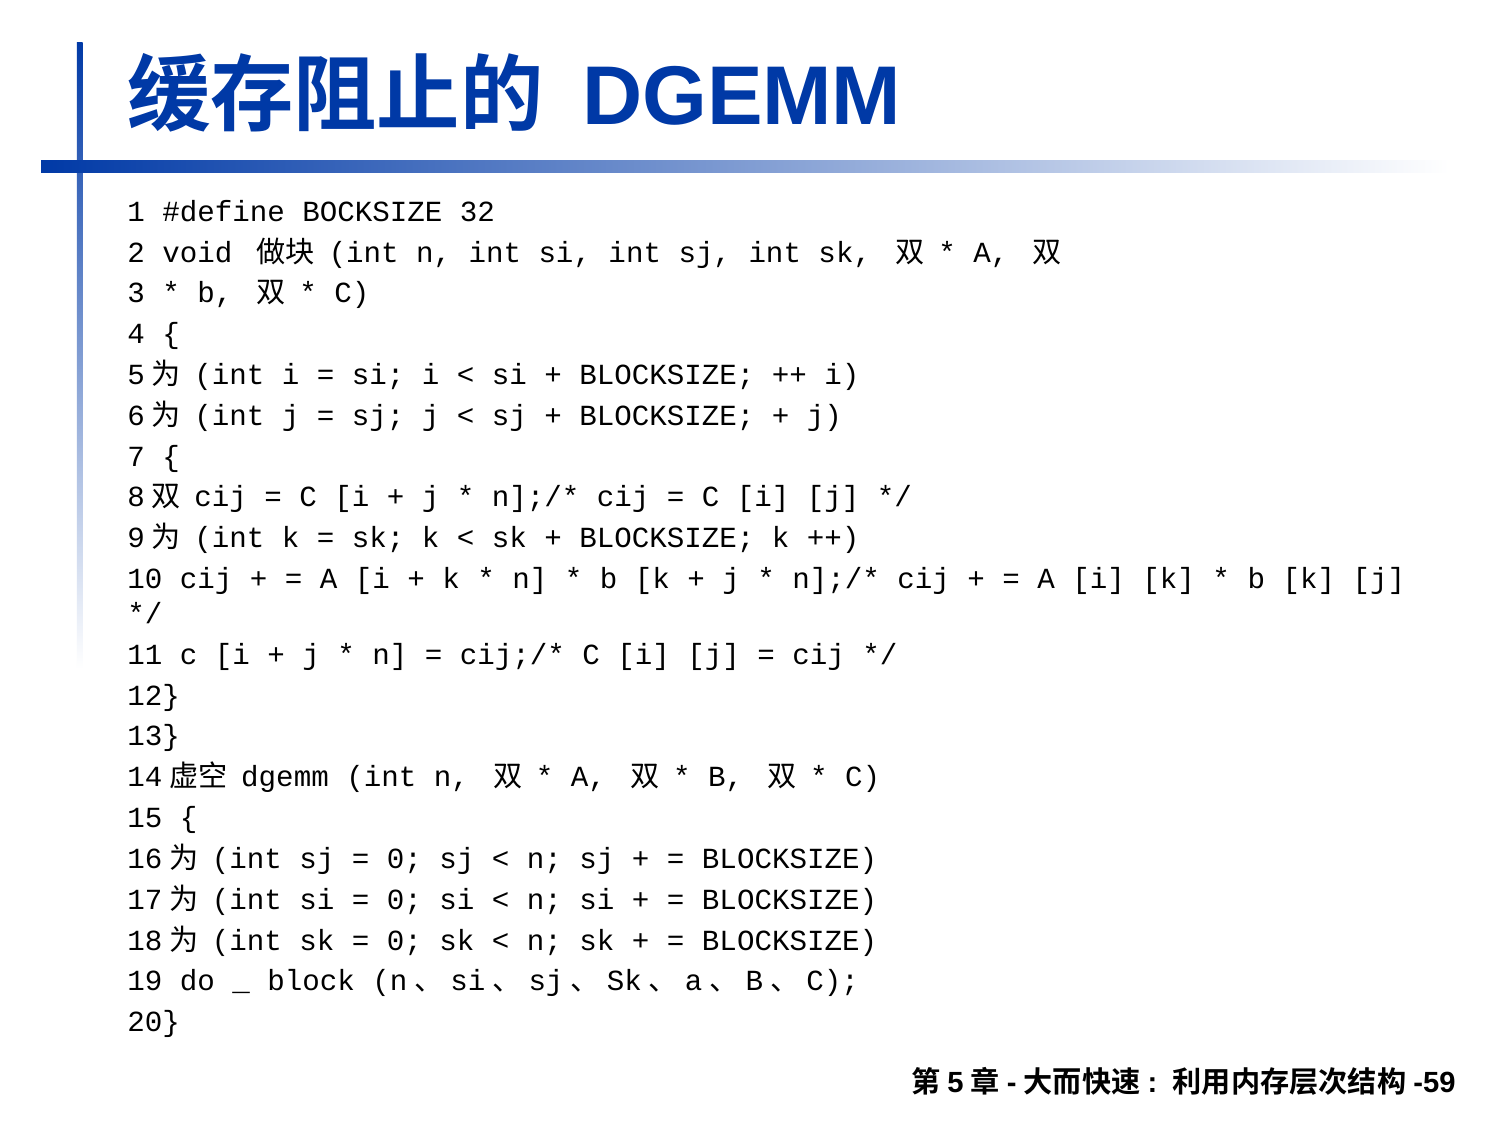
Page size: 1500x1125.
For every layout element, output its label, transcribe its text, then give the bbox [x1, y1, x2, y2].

list 1 #define BOCKSIZE 32 2 void 做块 (int n, int si, int sj, int sk, 双 * A, 双 3 * b, 双 * C) 4 { 5为 (int i = si; i < si + BLOCKSIZE; ++ i) 6为 (int j = sj; j < sj + BLOCKSIZE; + j) 7 { 8双 cij = C [i + j * n];/* cij = C [i] [j] */ 9为 (int k = sk; k < sk + BLOCKSIZE; k ++) 10 cij + = A [i + k * n] * b [k + j * n];/* cij + = A [i] [k] * b [k] [j] */ 11 c [i + j * n] = cij;/* C [i] [j] = cij */ 12} 13} 14虚空 dgemm (int n, 双 * A, 双 * B, 双 * C) 15 { 16为 (int sj = 0; sj < n; sj + = BLOCKSIZE) 17为 (int si = 0; si < n; si + = BLOCKSIZE) 18为 (int sk = 0; sk < n; sk + = BLOCKSIZE) 19 do _ block (n、si、sj、Sk、a、B、C); 20} [112, 184, 1469, 1024]
title 缓存阻止的 DGEMM [112, 32, 1468, 149]
footer 第5章-大而快速: 利用内存层次结构-59 [277, 1046, 1471, 1106]
